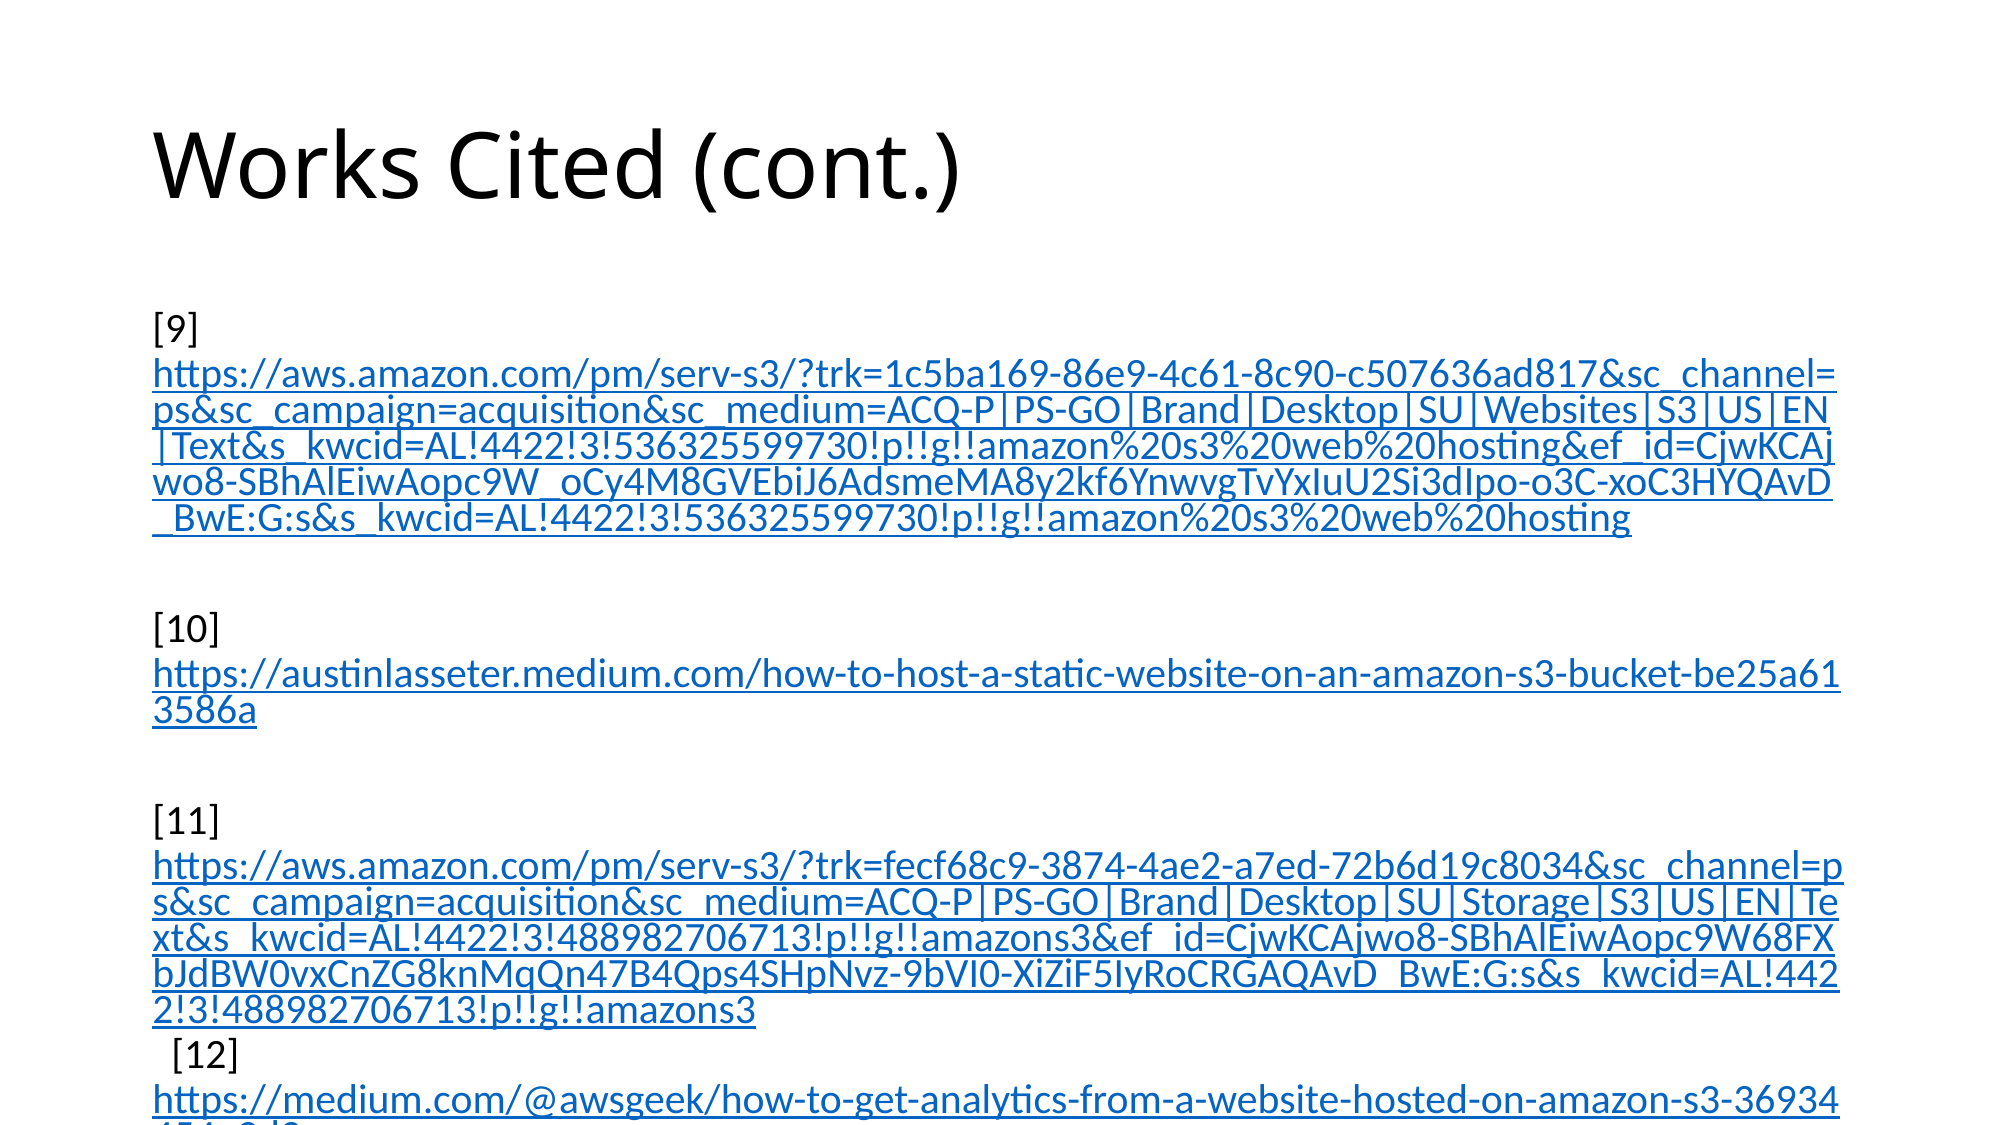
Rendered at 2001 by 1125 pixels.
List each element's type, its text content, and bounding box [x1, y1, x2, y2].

title Works Cited (cont.) [137, 59, 1863, 278]
list [9] https://aws.amazon.com/pm/serv-s3/?trk=1c5ba169-86e9-4c61-8c90-c507636ad817&sc_channel=ps&sc_campaign=acquisition&sc_medium=ACQ-P|PS-GO|Brand|Desktop|SU|Websites|S3|US|EN|Text&s_kwcid=AL!4422!3!536325599730!p!!g!!amazon%20s3%20web%20hosting&ef_id=CjwKCAjwo8-SBhAlEiwAopc9W_oCy4M8GVEbiJ6AdsmeMA8y2kf6YnwvgTvYxIuU2Si3dIpo-o3C-xoC3HYQAvD_BwE:G:s&s_kwcid=AL!4422!3!536325599730!p!!g!!amazon%20s3%20web%20hosting [10] https://austinlasseter.medium.com/how-to-host-a-static-website-on-an-amazon-s3-bucket-be25a613586a [11] https://aws.amazon.com/pm/serv-s3/?trk=fecf68c9-3874-4ae2-a7ed-72b6d19c8034&sc_channel=ps&sc_campaign=acquisition&sc_medium=ACQ-P|PS-GO|Brand|Desktop|SU|Storage|S3|US|EN|Text&s_kwcid=AL!4422!3!488982706713!p!!g!!amazons3&ef_id=CjwKCAjwo8-SBhAlEiwAopc9W68FXbJdBW0vxCnZG8knMqQn47B4Qps4SHpNvz-9bVI0-XiZiF5IyRoCRGAQAvD_BwE:G:s&s_kwcid=AL!4422!3!488982706713!p!!g!!amazons3 [12] https://medium.com/@awsgeek/how-to-get-analytics-from-a-website-hosted-on-amazon-s3-36934454e9d3 [137, 299, 1863, 1014]
